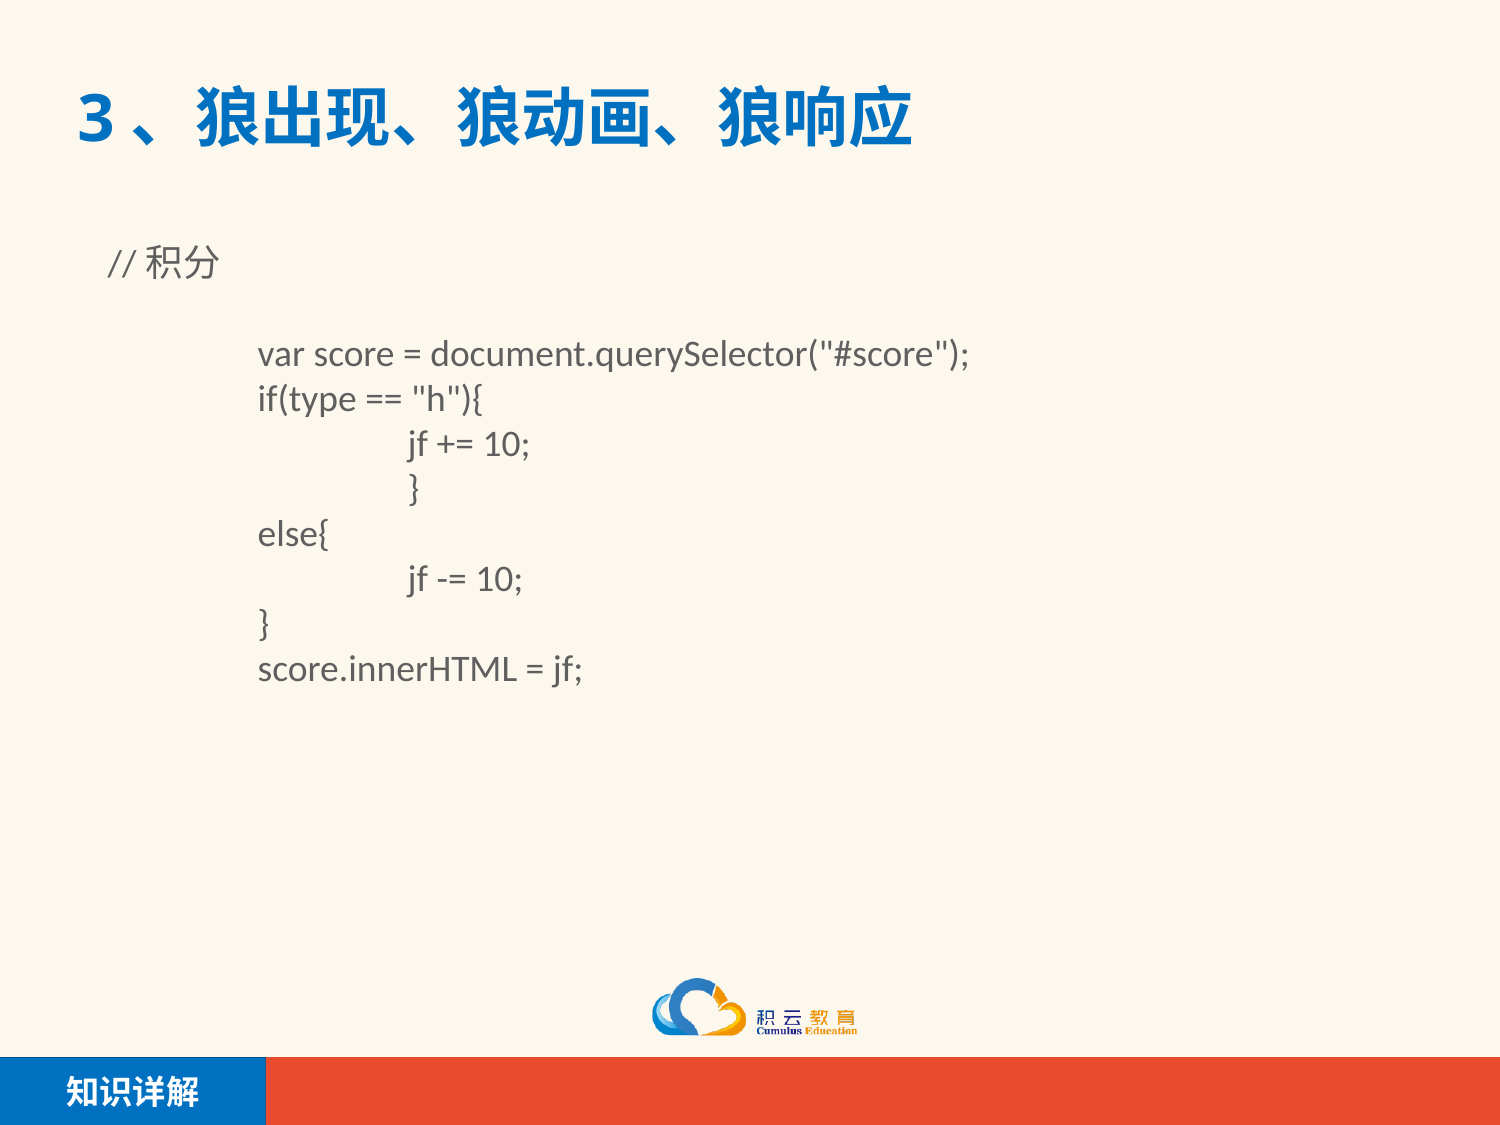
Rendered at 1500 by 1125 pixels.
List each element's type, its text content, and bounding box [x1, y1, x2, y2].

text_box //积分 var score = document.querySelector("#score"); if(type == "h"){ jf += 10; } else{ jf -= 10; } score.innerHTML = jf; [100, 231, 1329, 697]
picture [643, 971, 869, 1044]
title 3、狼出现、狼动画、狼响应 [69, 55, 1431, 164]
